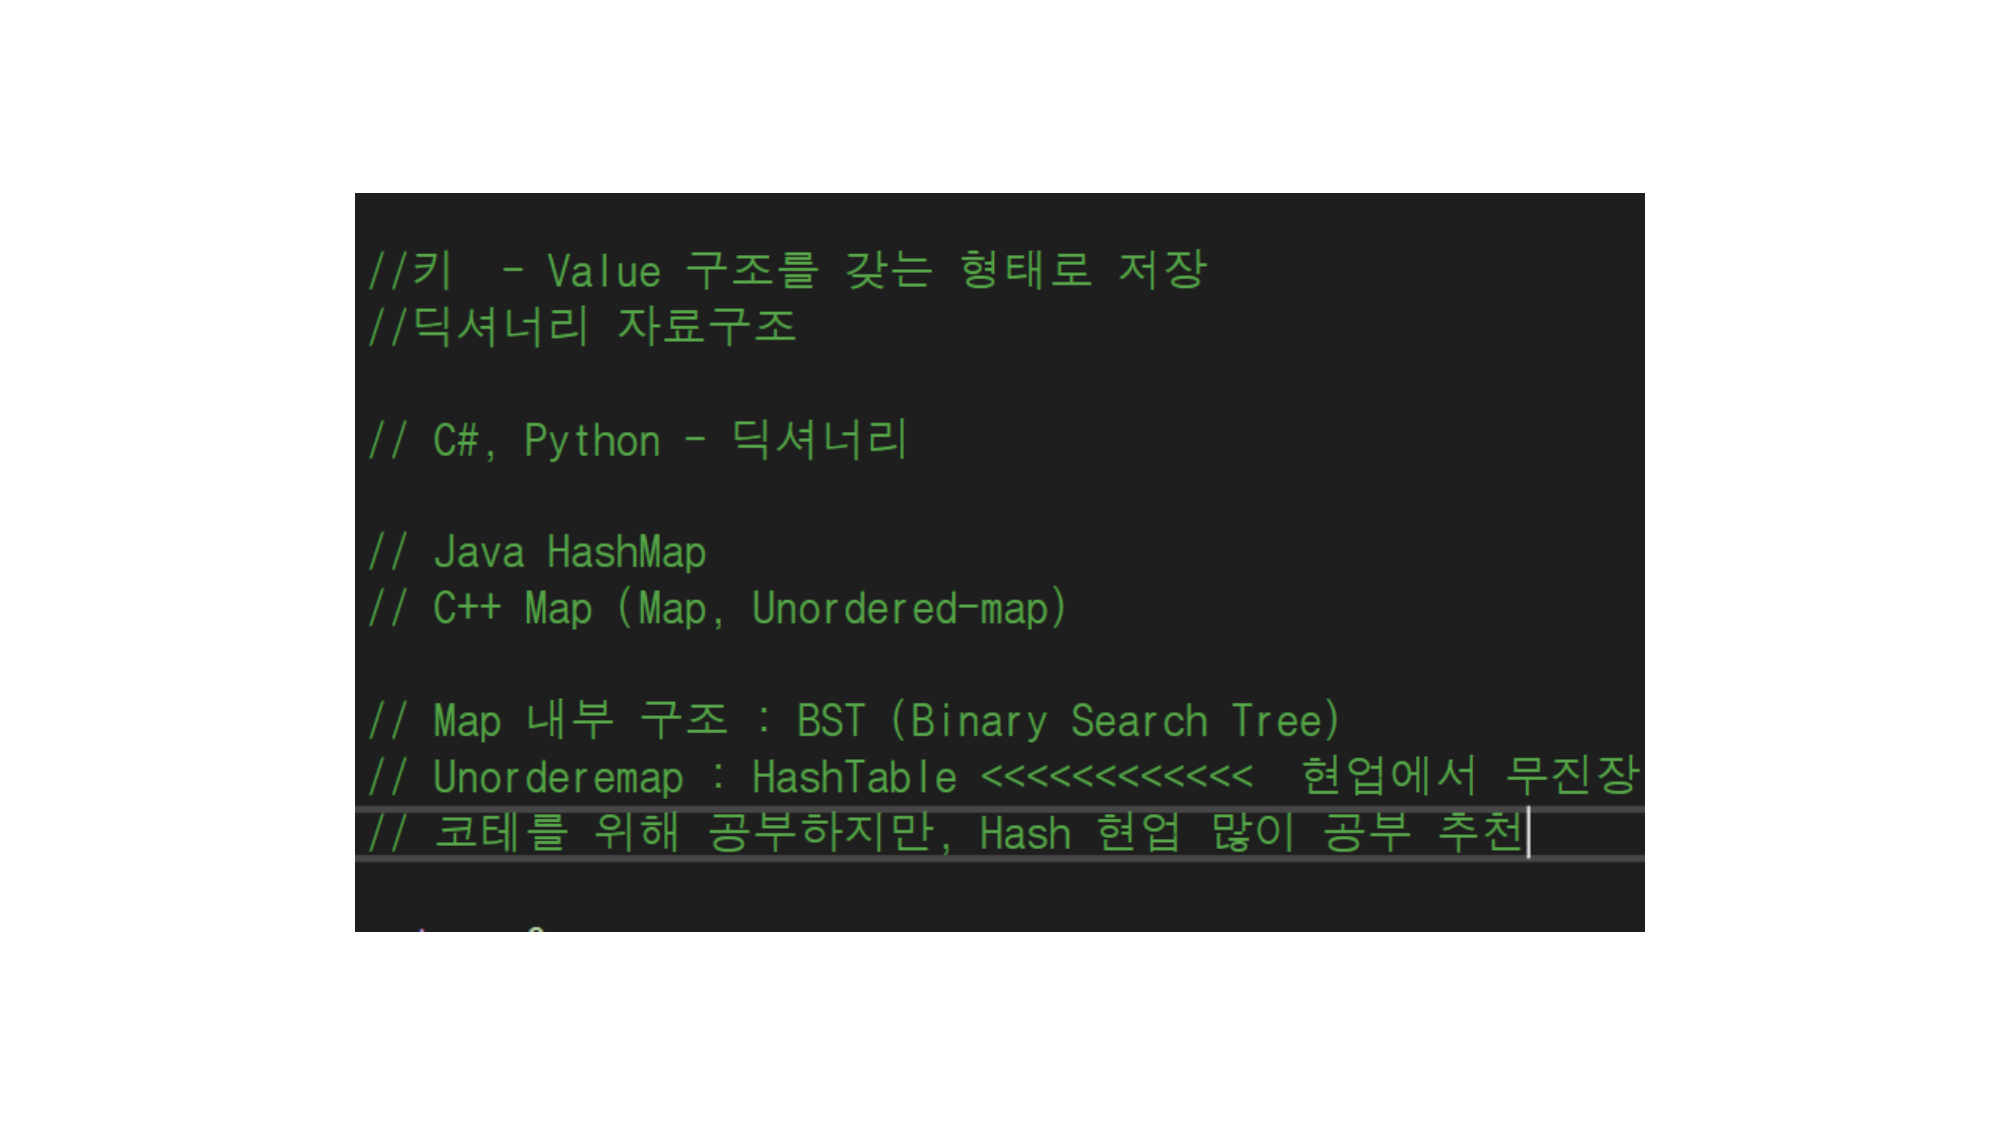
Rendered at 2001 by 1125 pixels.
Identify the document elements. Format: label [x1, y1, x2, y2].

picture [355, 193, 1645, 932]
